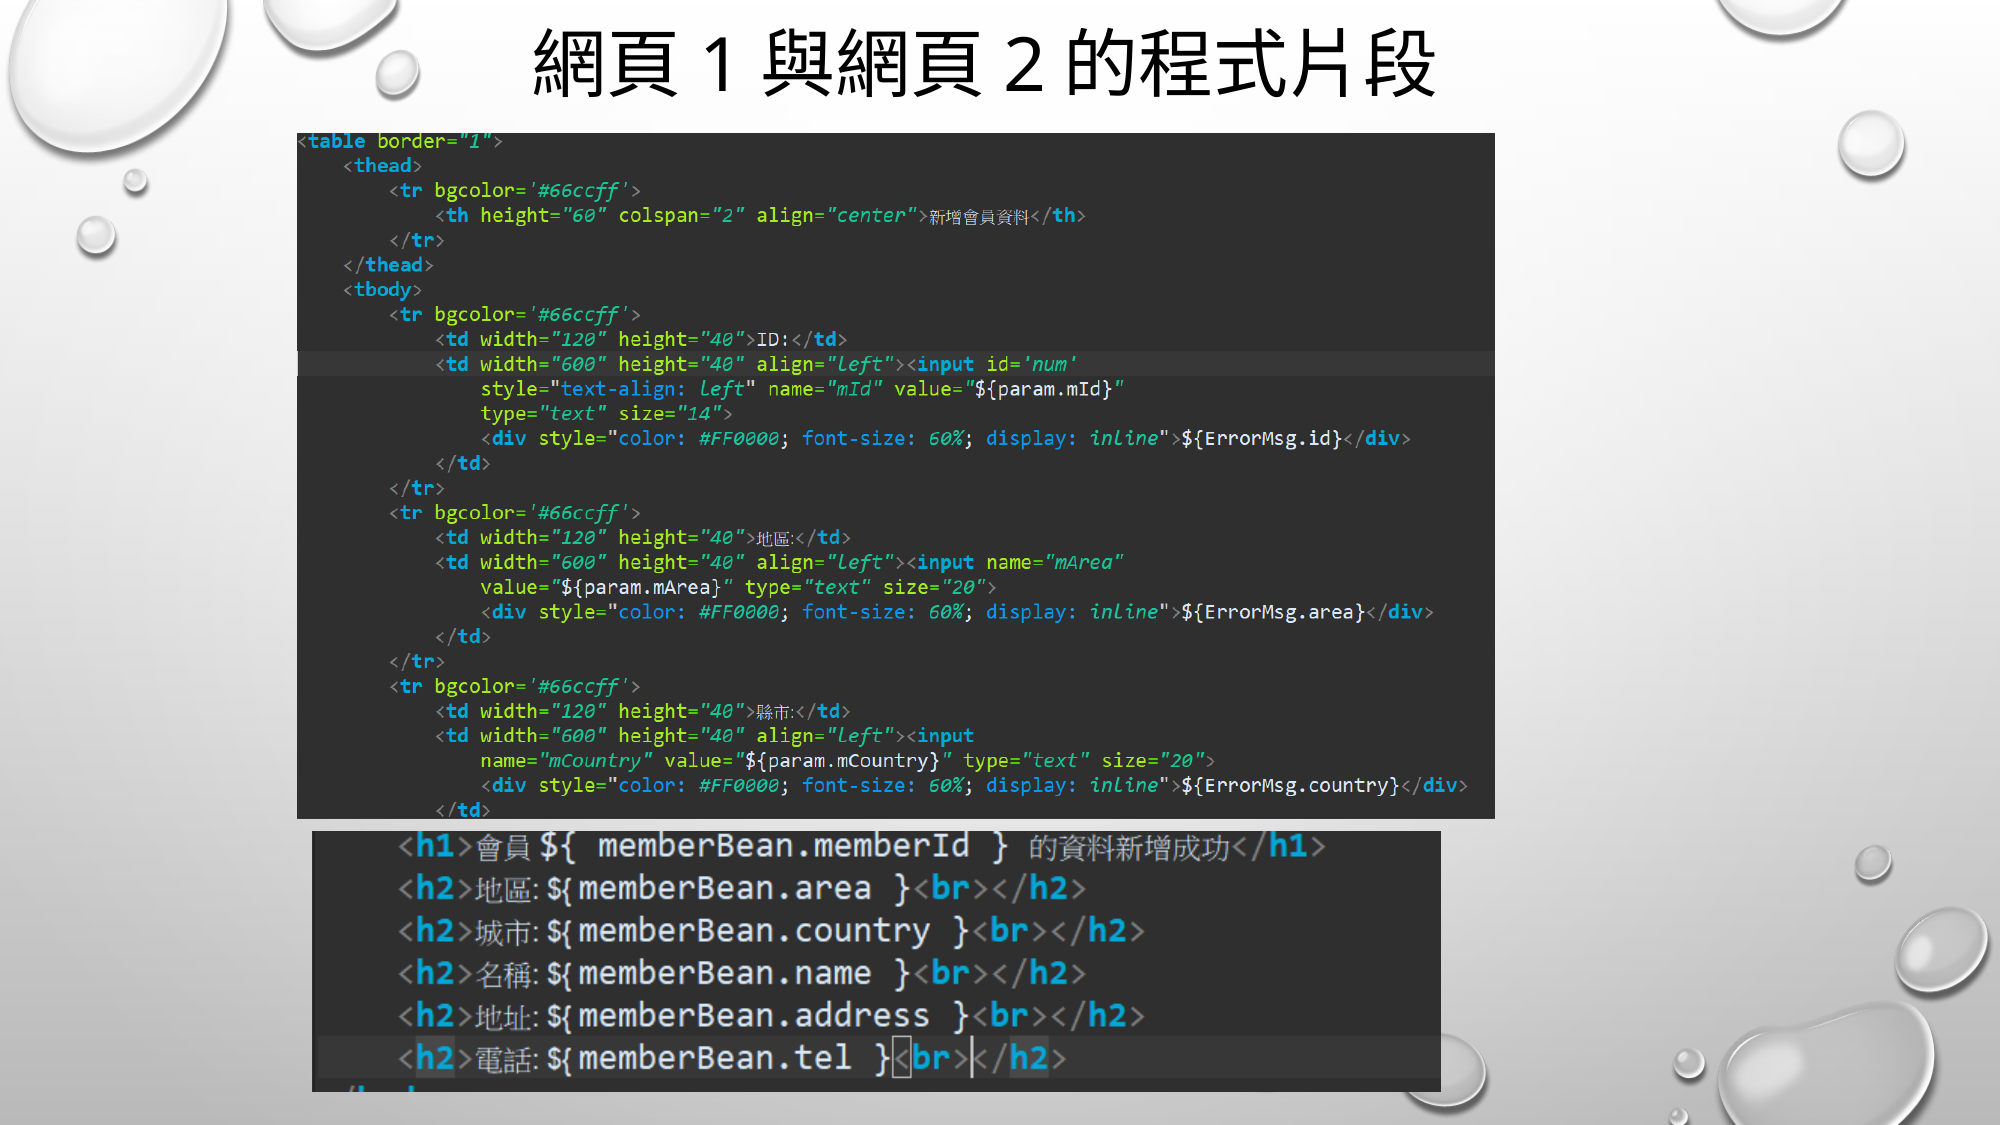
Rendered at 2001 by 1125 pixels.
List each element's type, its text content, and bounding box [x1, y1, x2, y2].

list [296, 133, 1495, 819]
picture [0, 0, 2000, 1125]
title 網頁1與網頁2的程式片段 [135, 12, 1836, 122]
